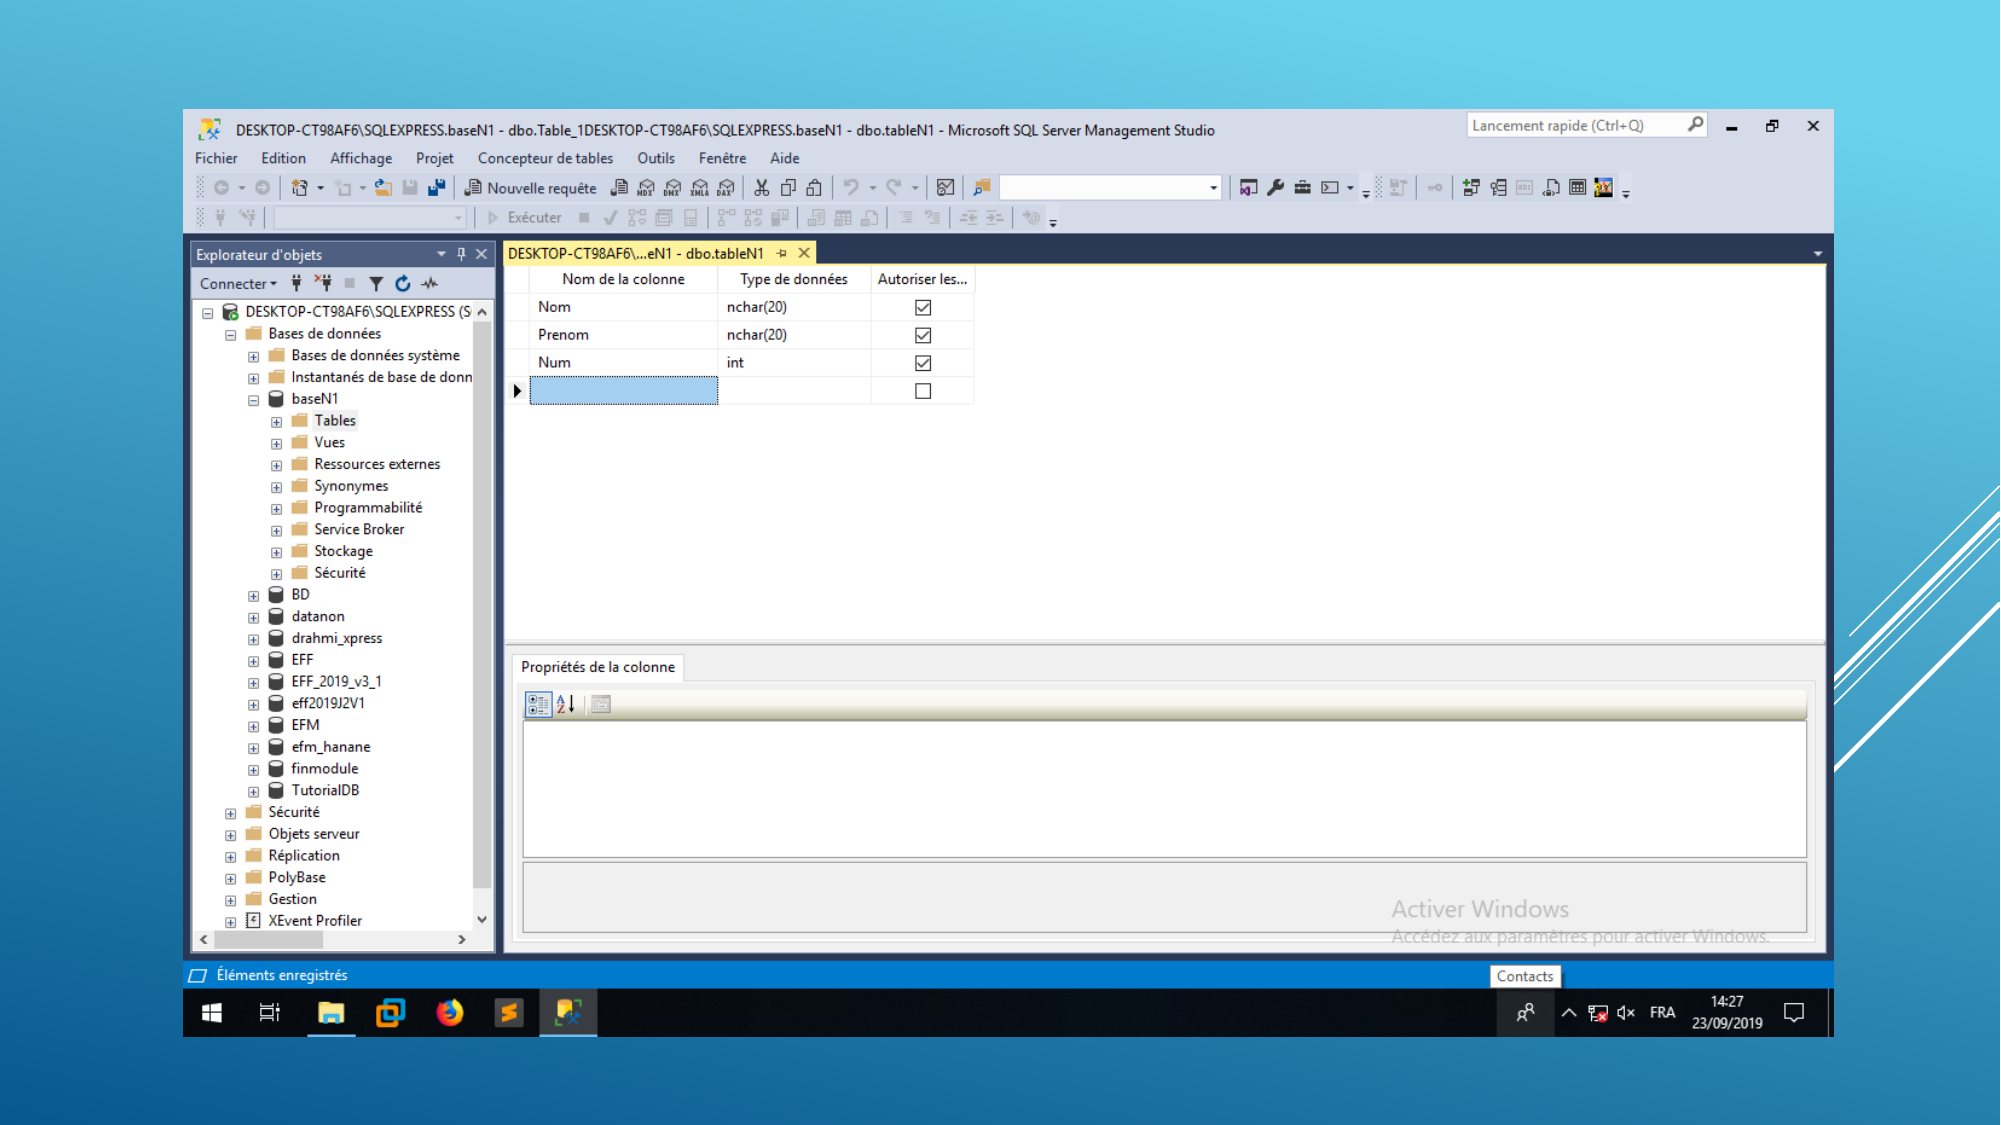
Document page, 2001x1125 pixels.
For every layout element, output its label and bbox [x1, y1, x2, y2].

picture [182, 109, 1834, 1038]
